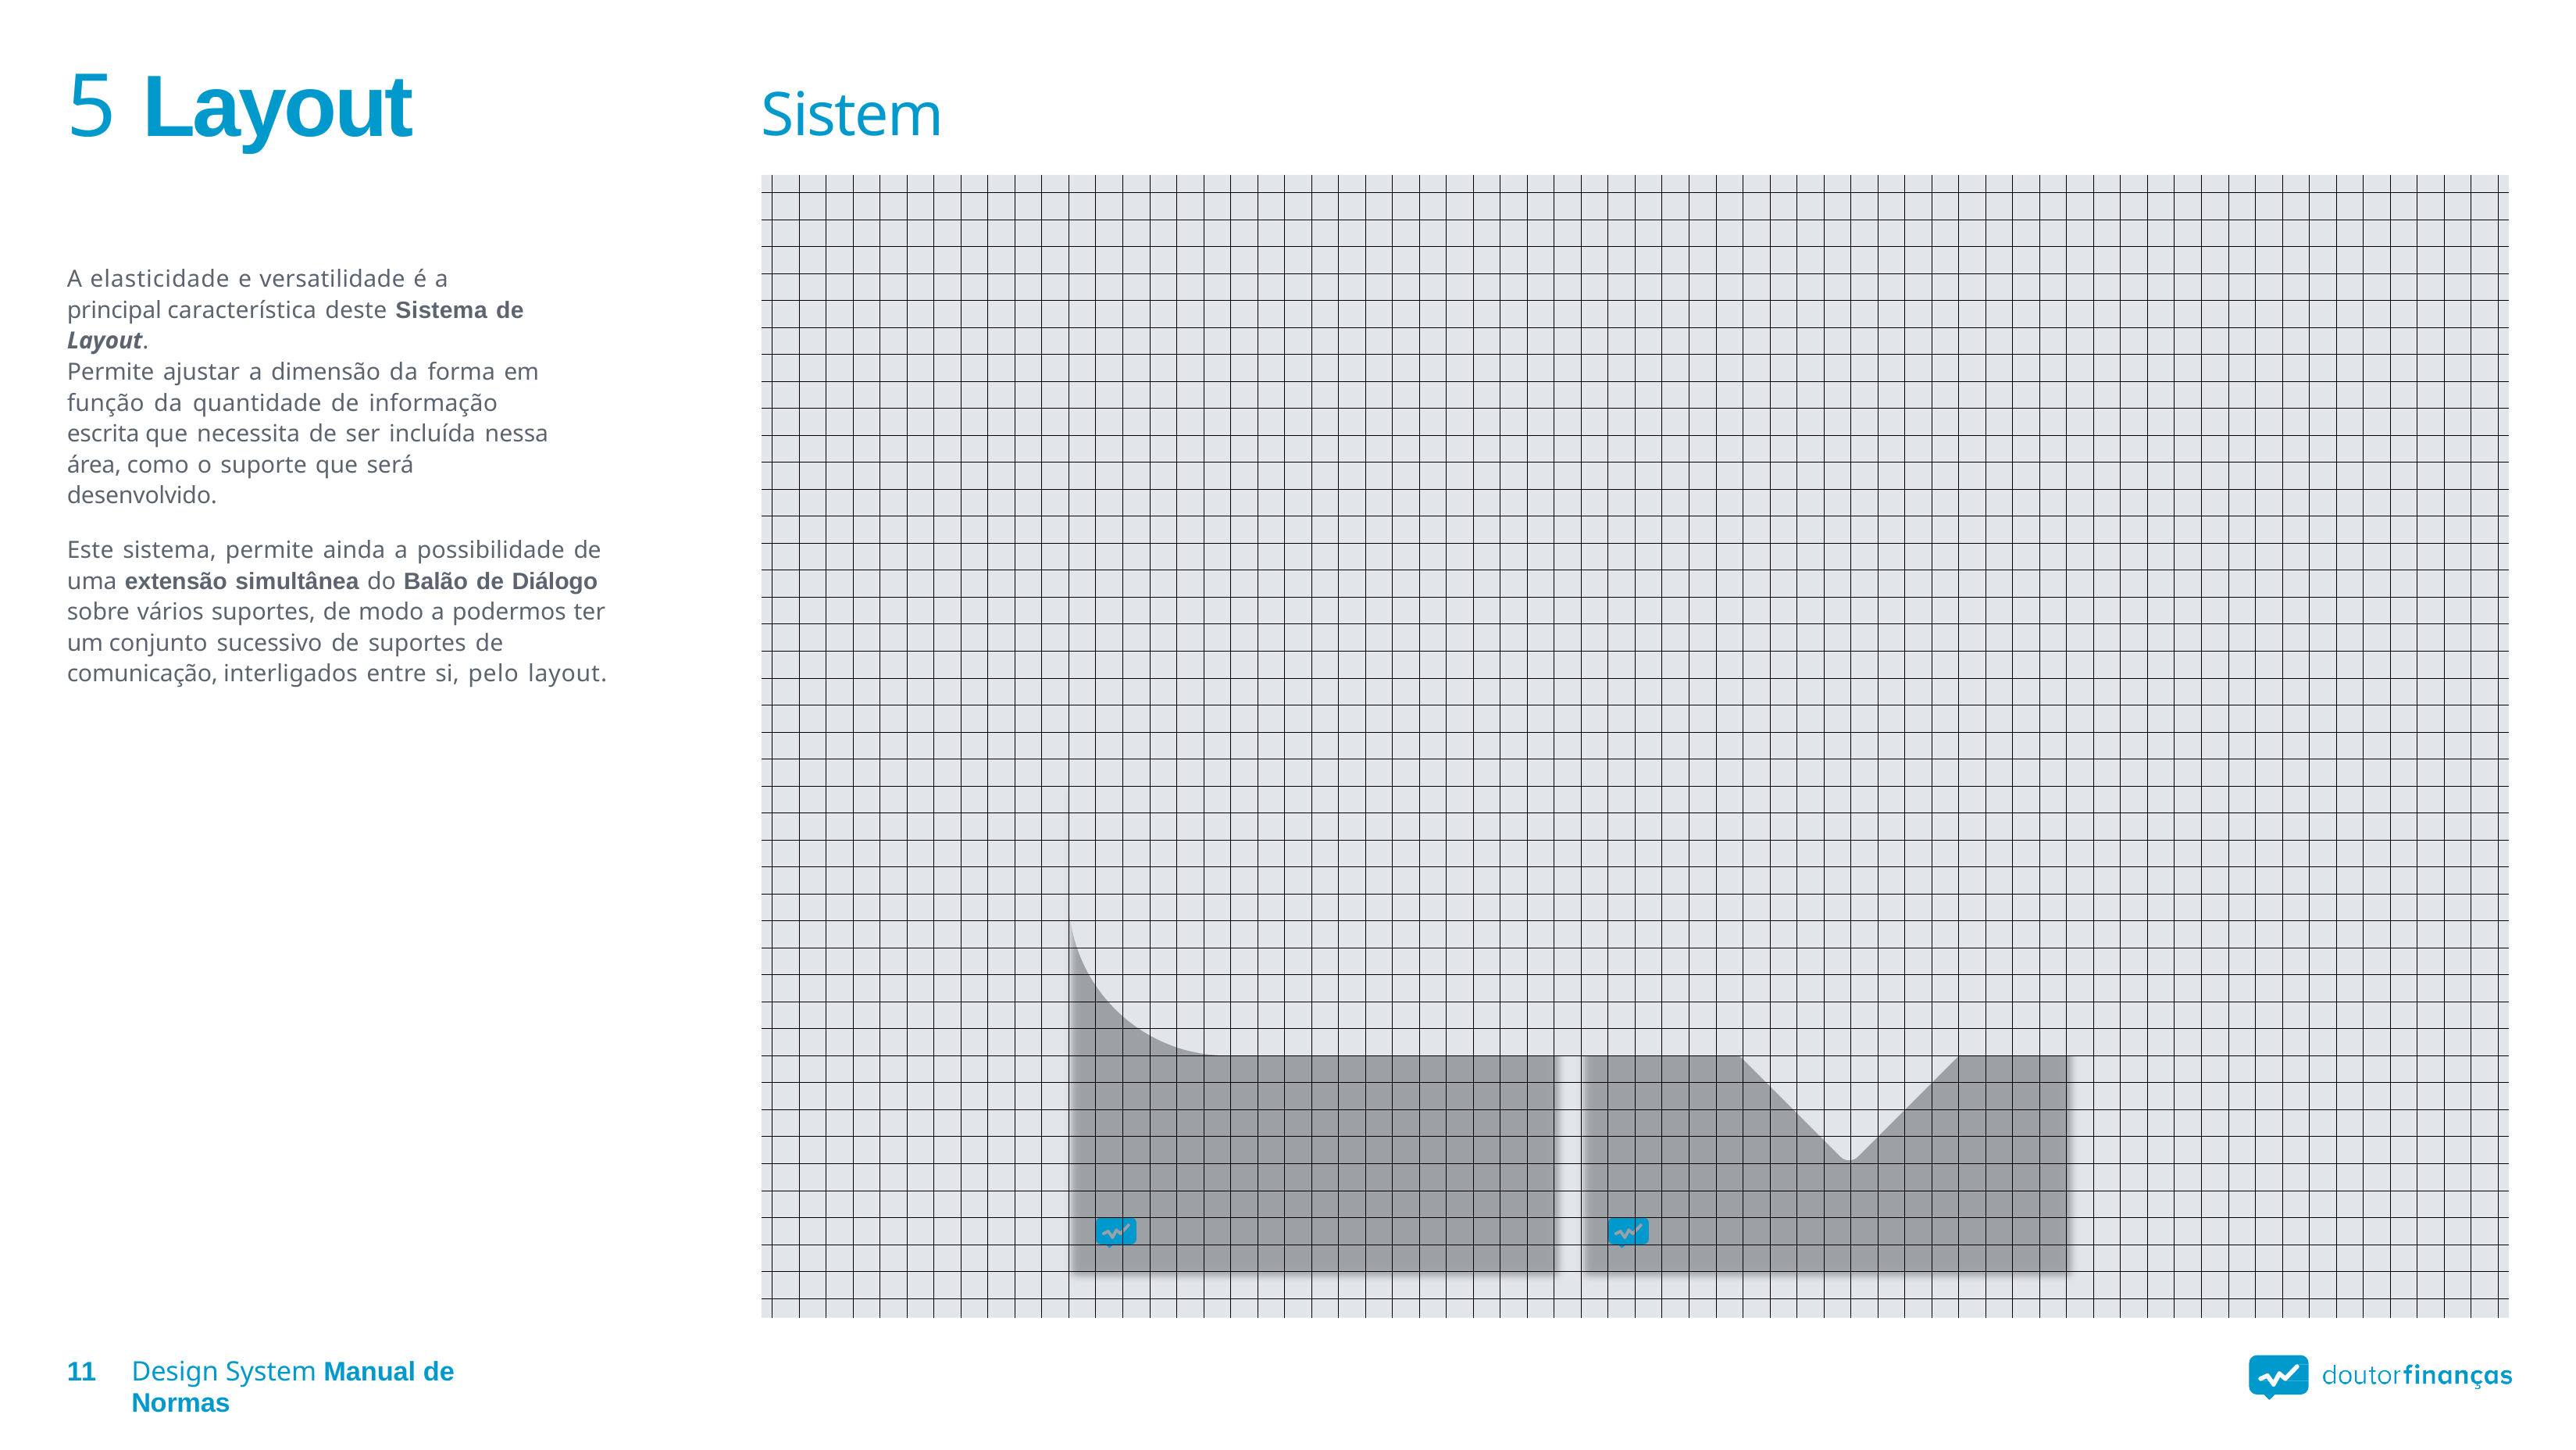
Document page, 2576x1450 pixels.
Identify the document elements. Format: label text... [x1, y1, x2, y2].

text_box Sistema [759, 73, 972, 175]
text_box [761, 174, 2510, 1318]
picture [2323, 1364, 2512, 1389]
picture [2323, 1364, 2333, 1373]
picture [2326, 1372, 2333, 1381]
slide_number 20 [62, 1355, 102, 1450]
footer Design System Manual de Normas [130, 1355, 557, 1450]
title 5 Layout [65, 47, 629, 291]
text_box A elasticidade e versatilidade é a principal característica deste Sistema de Layout. Permite ajustar a dimensão da forma em função da quantidade de informação escrita que necessita de ser incluída nessa área, como o suporte que será desenvolvido. Este sistema, permite ainda a possibilidade de uma extensão simultânea do Balão de Diálogo sobre vários suportes, de modo a podermos ter um conjunto sucessivo de suportes de comunicação, interligados entre si, pelo layout. [65, 291, 622, 687]
